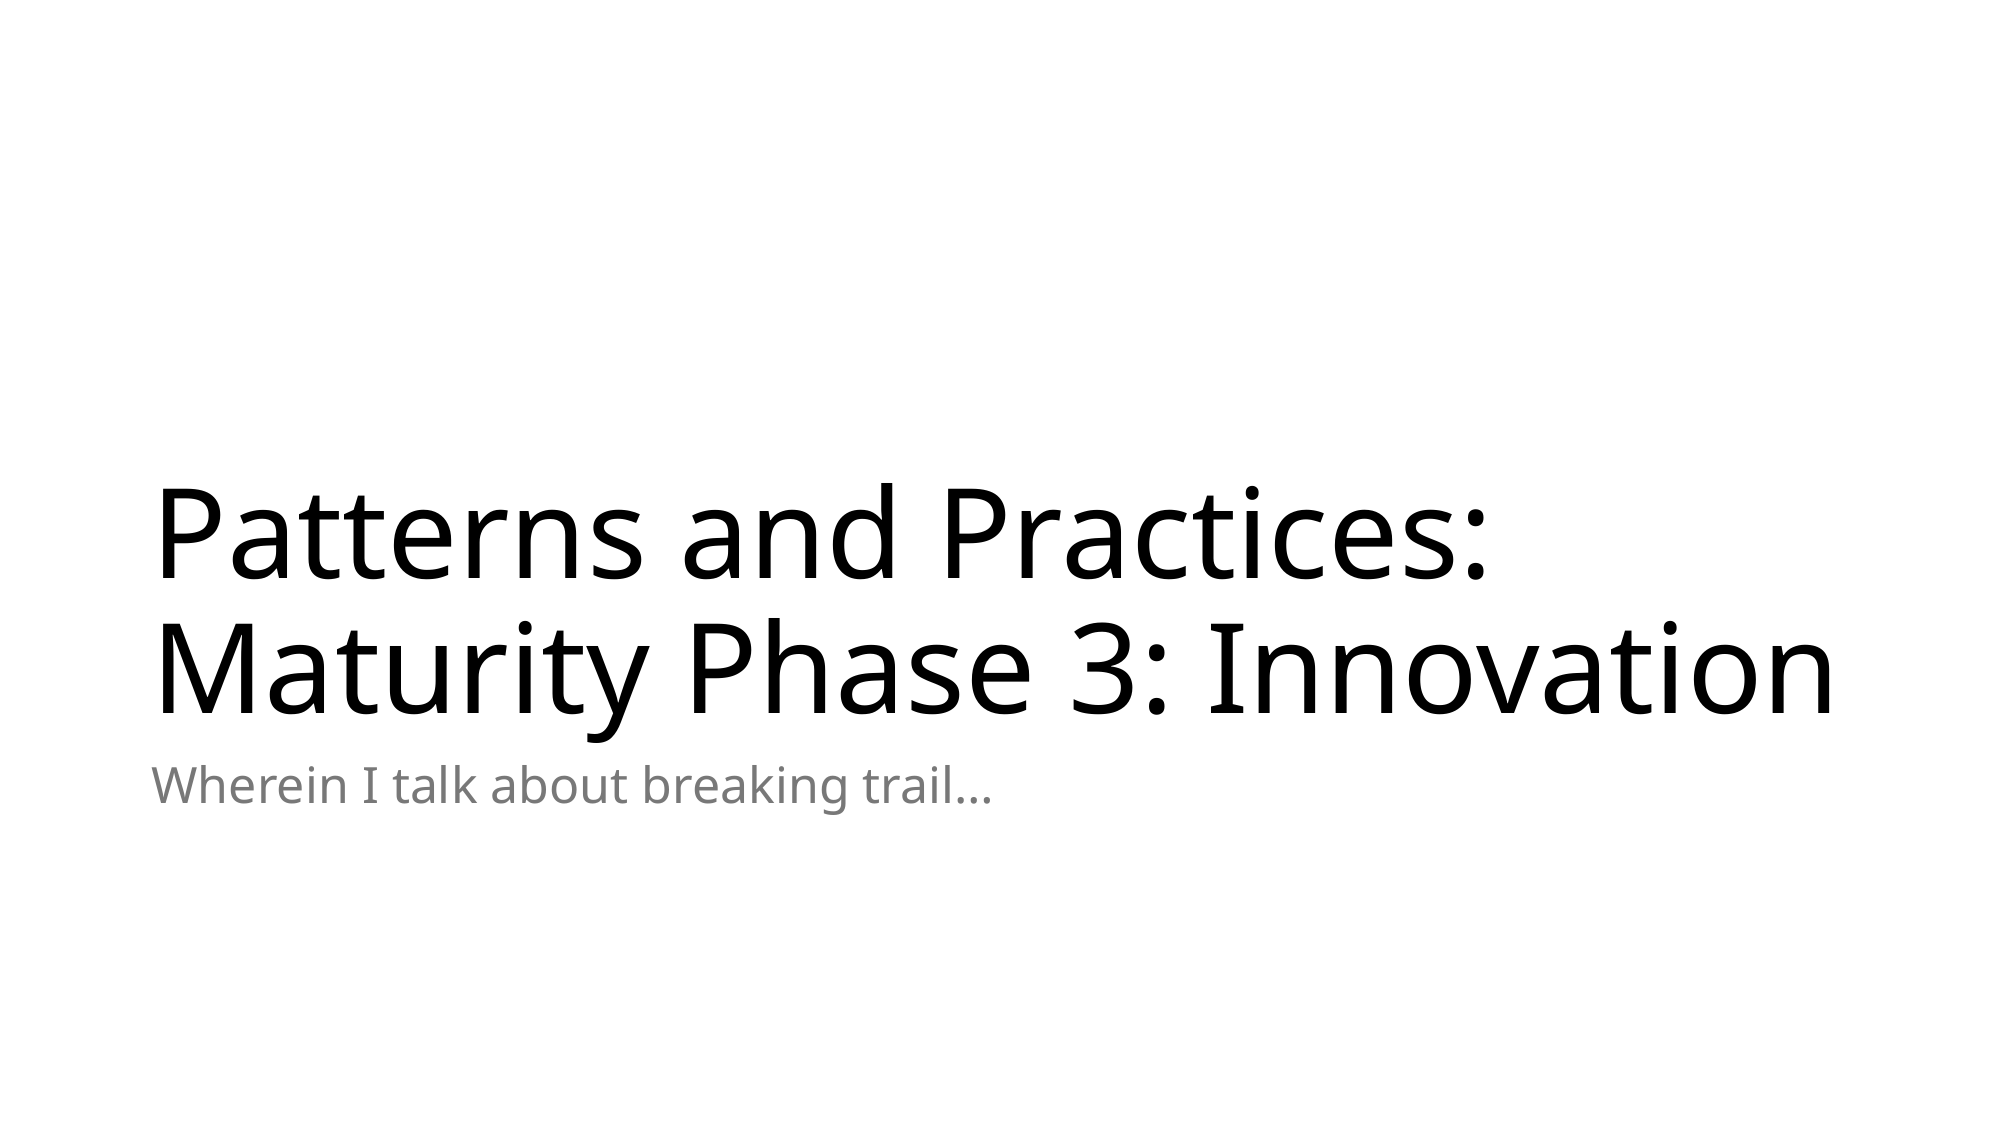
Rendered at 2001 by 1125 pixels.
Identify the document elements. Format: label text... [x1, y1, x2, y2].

list Wherein I talk about breaking trail… [136, 752, 1862, 999]
title Patterns and Practices: Maturity Phase 3: Innovation [136, 280, 1862, 749]
